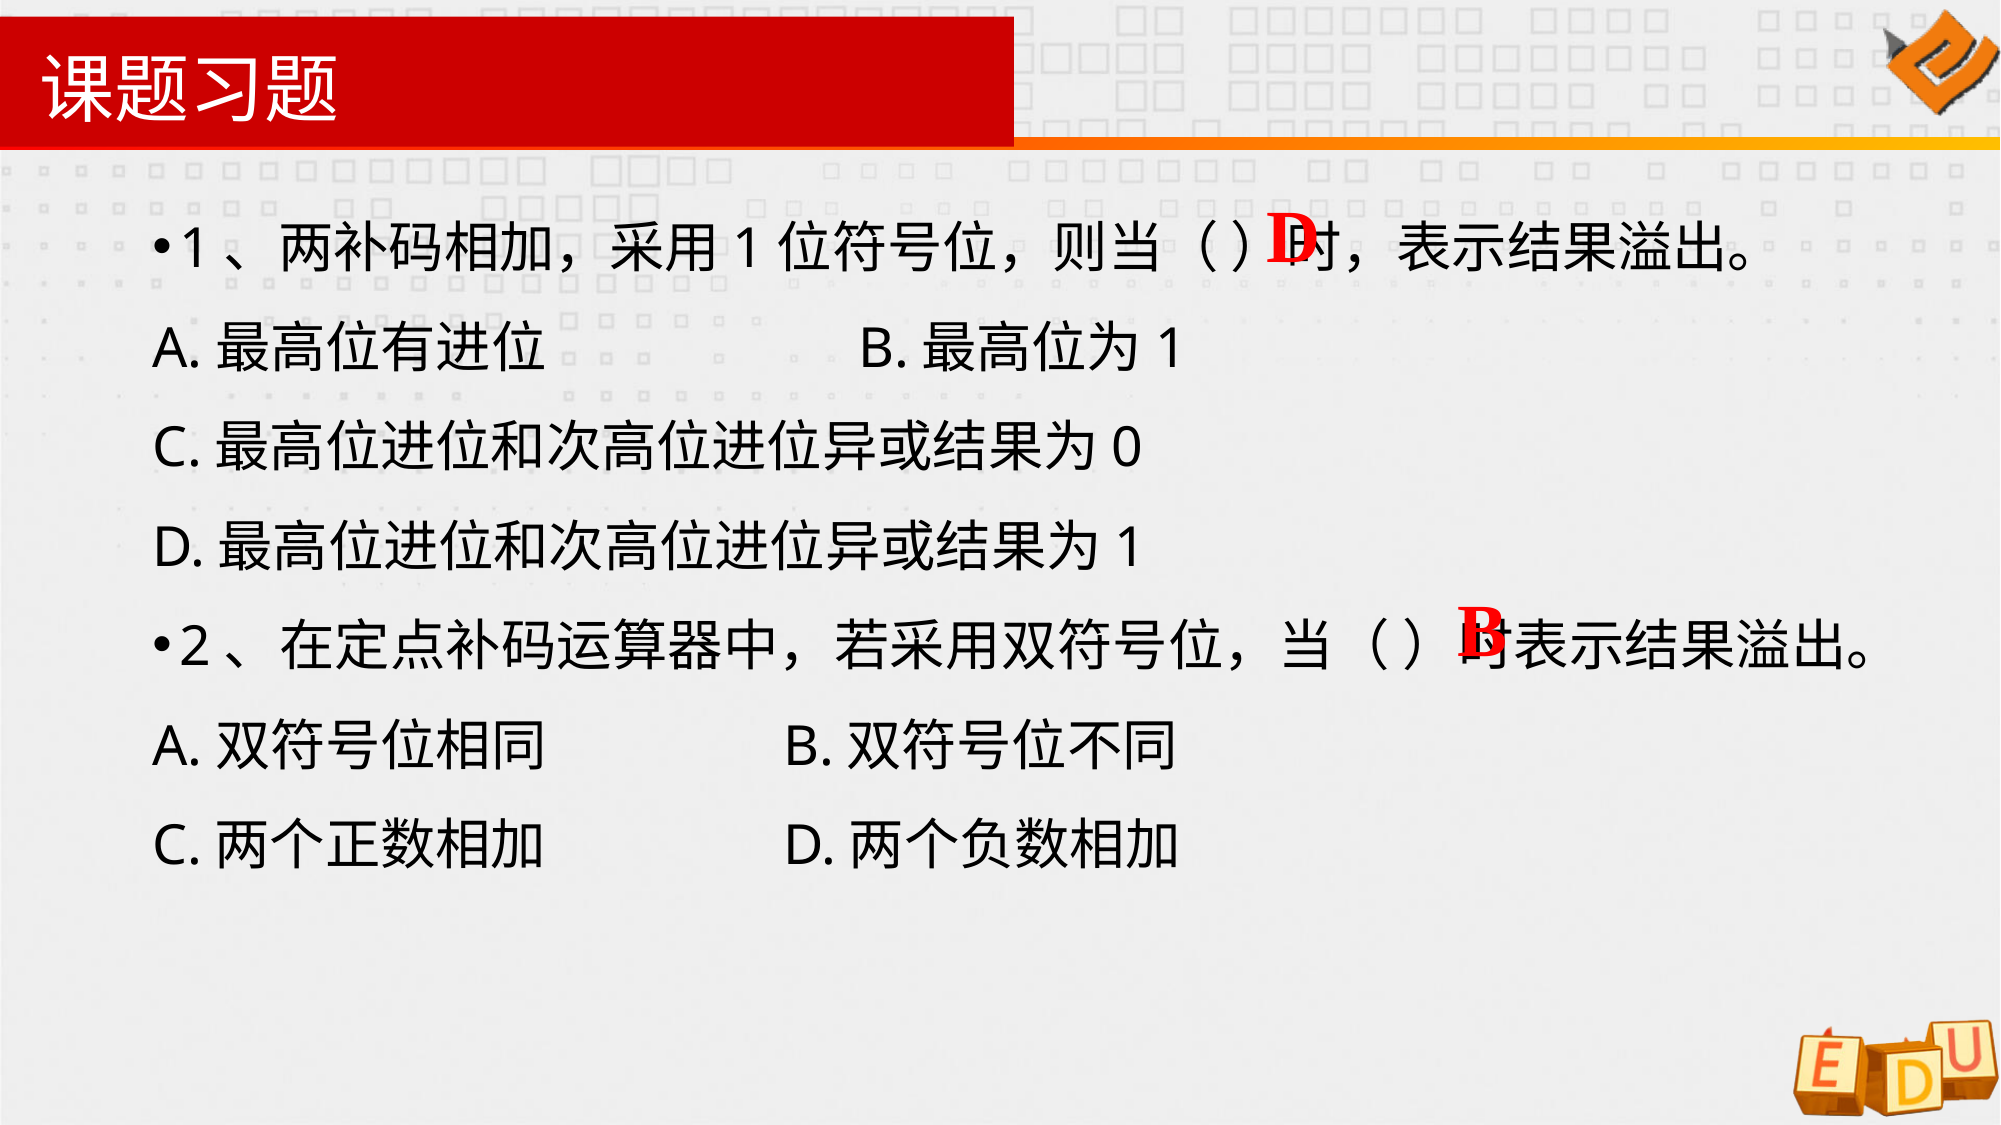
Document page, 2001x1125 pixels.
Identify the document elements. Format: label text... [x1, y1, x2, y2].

text_box B [1442, 573, 1514, 679]
text_box D [1251, 179, 1359, 285]
picture [0, 0, 2001, 1125]
list 1、两补码相加，采用1位符号位，则当（ ）时，表示结果溢出。 A.最高位有进位 B.最高位为1 C.最高位进位和次高位进位异或结果为0 D.最高位进位和次高位进位异或结果为1 2、在定点补码运算器中，若采用双符号位，当（ ）时表示结果溢出。 A.双符号位相同 B.双符号位不同 C.两个正数相加 D.两个负数相加 [137, 171, 1863, 989]
title 课题习题 [25, 30, 1169, 154]
